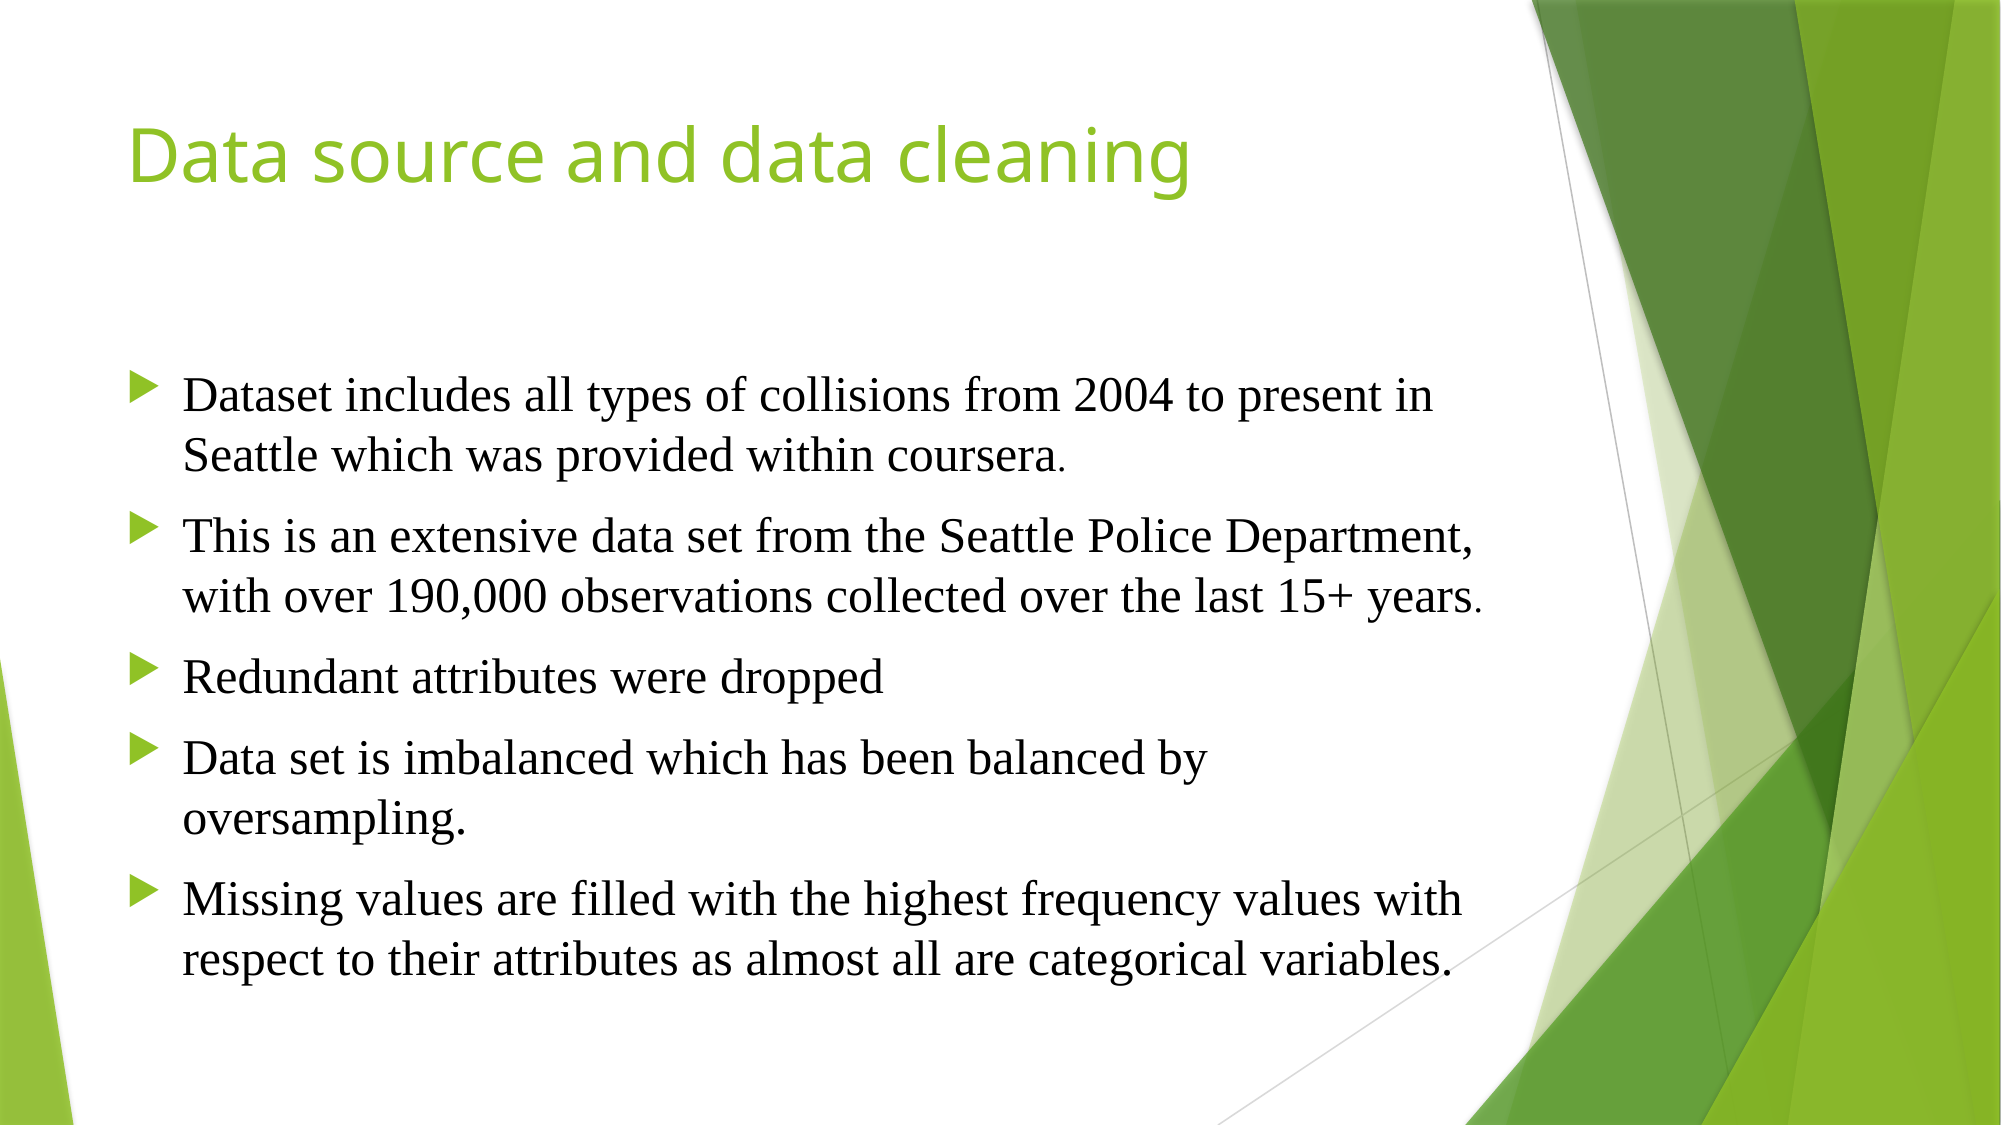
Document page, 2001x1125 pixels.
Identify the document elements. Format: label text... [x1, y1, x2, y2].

list Dataset includes all types of collisions from 2004 to present in Seattle which was provided within coursera. This is an extensive data set from the Seattle Police Department, with over 190,000 observations collected over the last 15+ years. Redundant attributes were dropped Data set is imbalanced which has been balanced by oversampling. Missing values are filled with the highest frequency values with respect to their attributes as almost all are categorical variables. [111, 354, 1522, 992]
title Data source and data cleaning [111, 99, 1522, 317]
